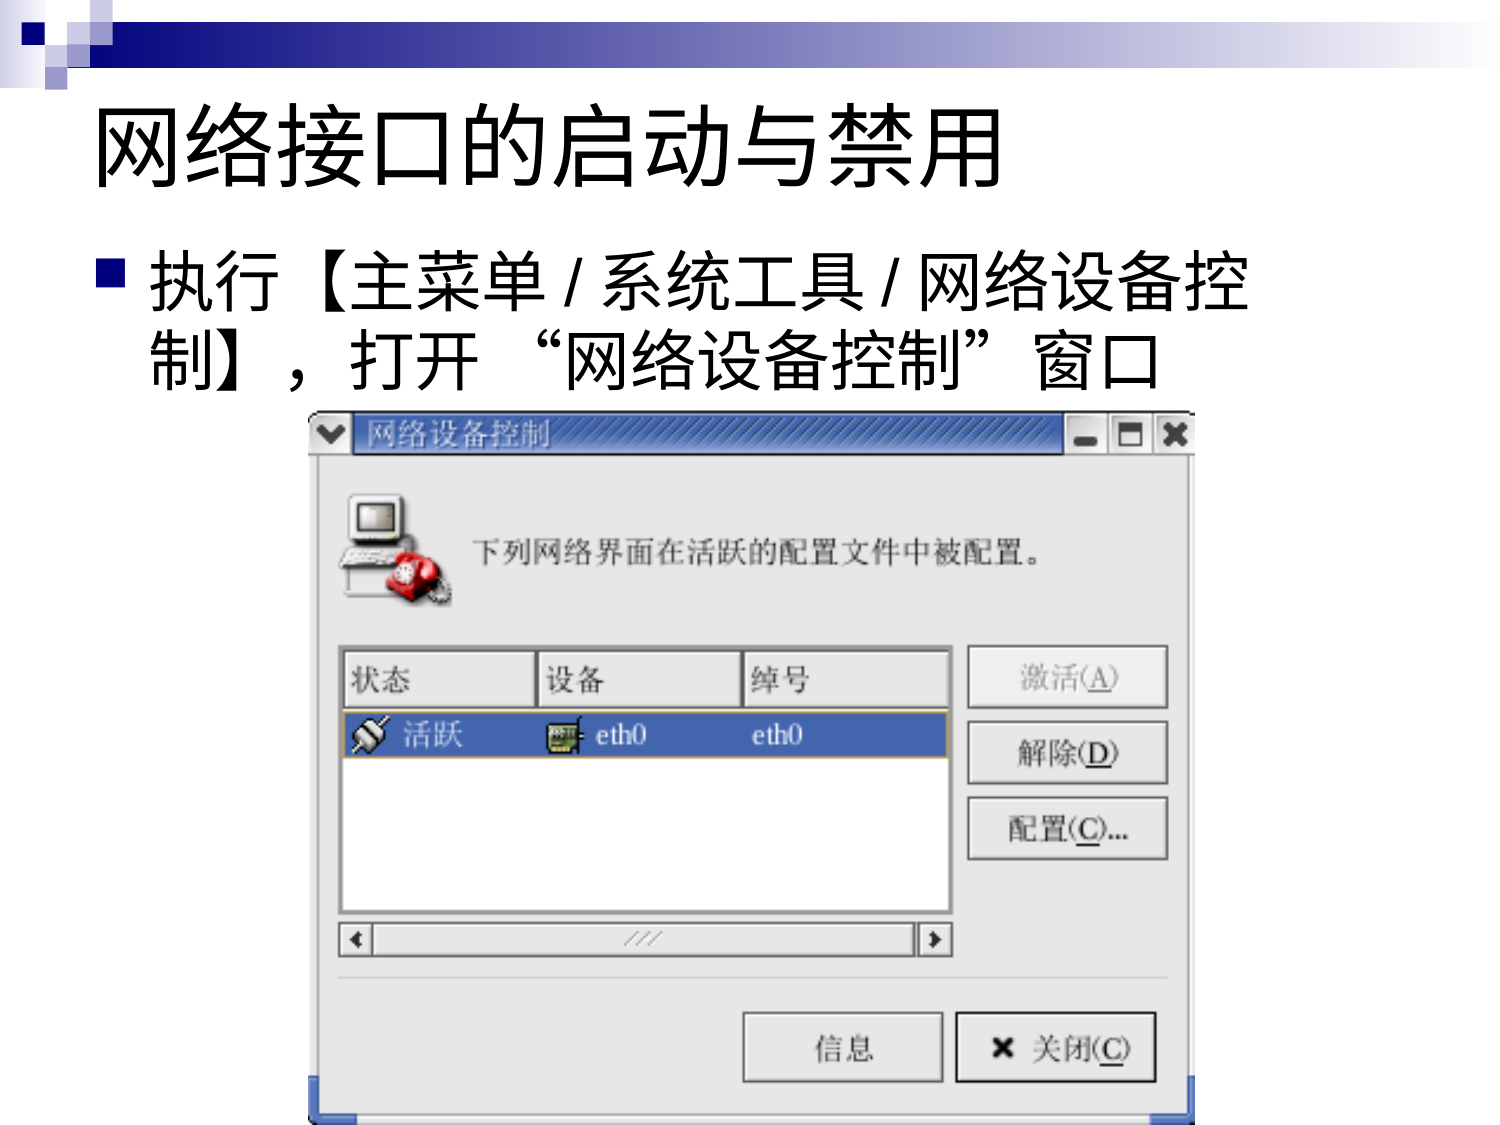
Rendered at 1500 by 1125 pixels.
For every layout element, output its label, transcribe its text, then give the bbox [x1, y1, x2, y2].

title 网络接口的启动与禁用 [76, 31, 1427, 231]
list 执行【主菜单/系统工具/网络设备控制】，打开 “网络设备控制”窗口 [76, 231, 1427, 368]
list 执行【主菜单/系统工具/网络设备控制】，打开 “网络设备控制”窗口 [76, 369, 1427, 870]
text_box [308, 409, 1195, 1125]
